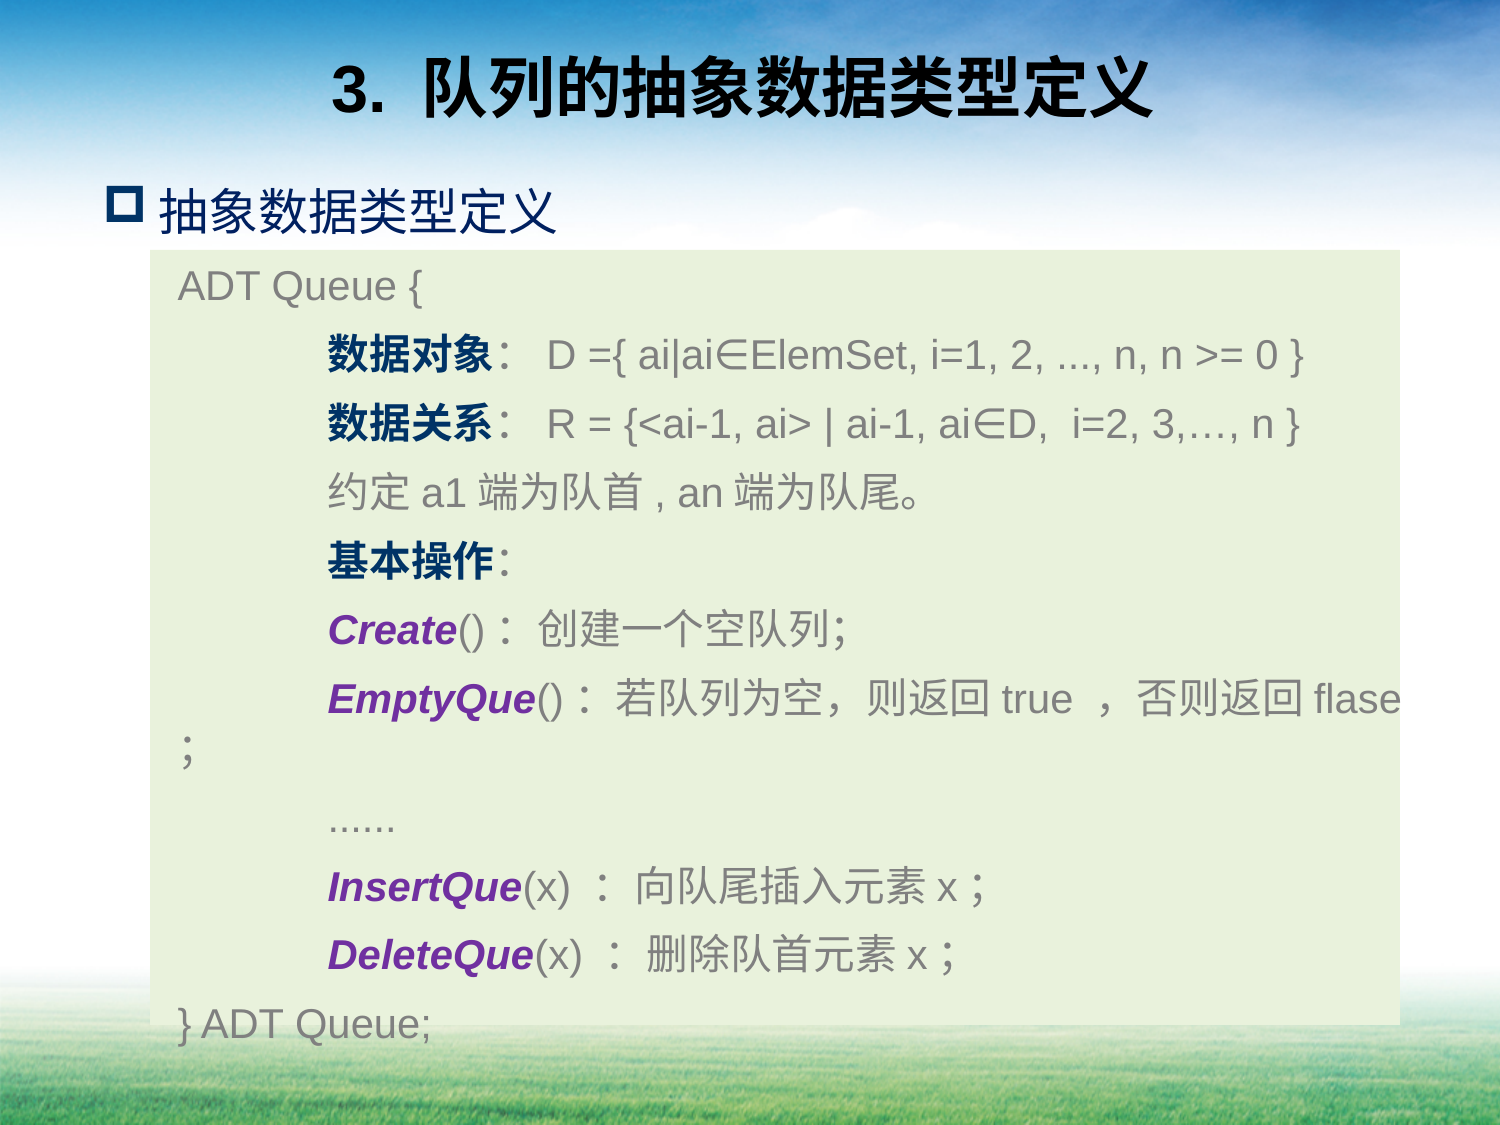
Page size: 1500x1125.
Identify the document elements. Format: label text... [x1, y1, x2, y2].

title 3. 队列的抽象数据类型定义 [162, 45, 1325, 126]
picture [0, 0, 1500, 1125]
list 抽象数据类型定义 ADT Queue { 数据对象：D ={ ai|ai∈ElemSet, i=1, 2, ..., n, n >= 0 } 数据关系：R = {<ai-1, ai> | ai-1, ai∈D, i=2, 3,…, n } 约定a1端为队首, an端为队尾。 基本操作： Create()：创建一个空队列； EmptyQue()：若队列为空，则返回true ，否则返回flase ； ...... InsertQue(x) ：向队尾插入元素x； DeleteQue(x) ：删除队首元素x； } ADT Queue; [87, 160, 1432, 1050]
